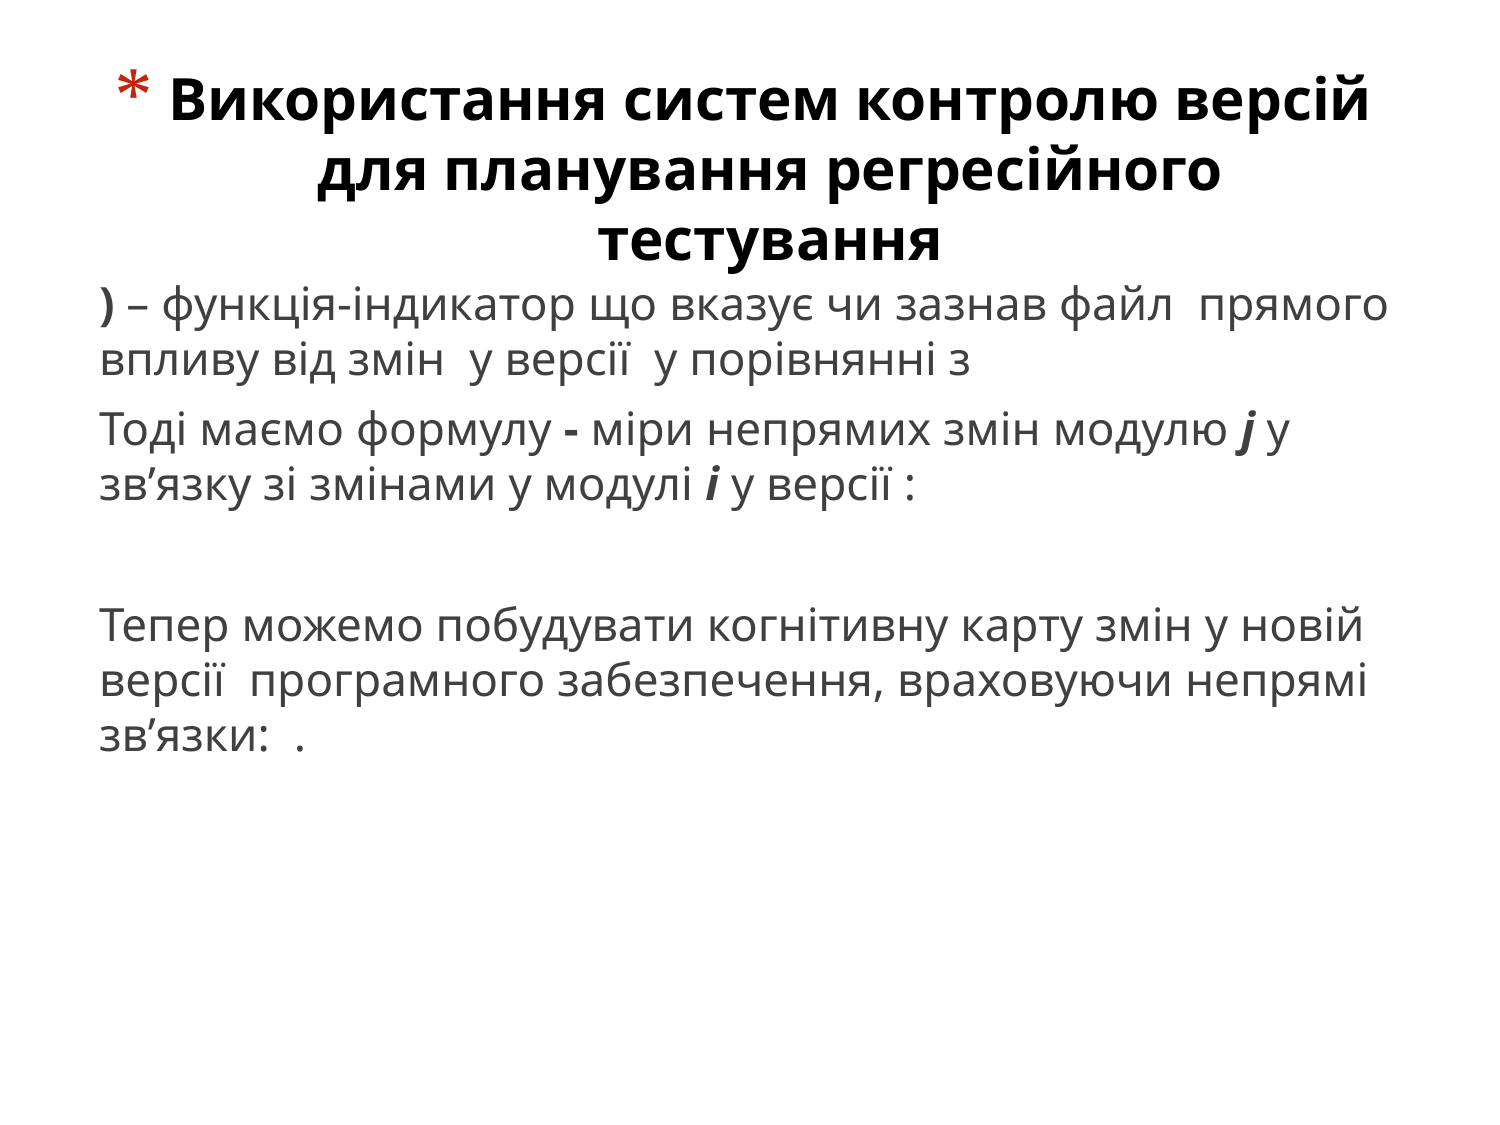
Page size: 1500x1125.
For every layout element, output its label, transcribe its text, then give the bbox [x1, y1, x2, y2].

title Використання систем контролю версій для планування регресійного тестування [88, 54, 1400, 220]
